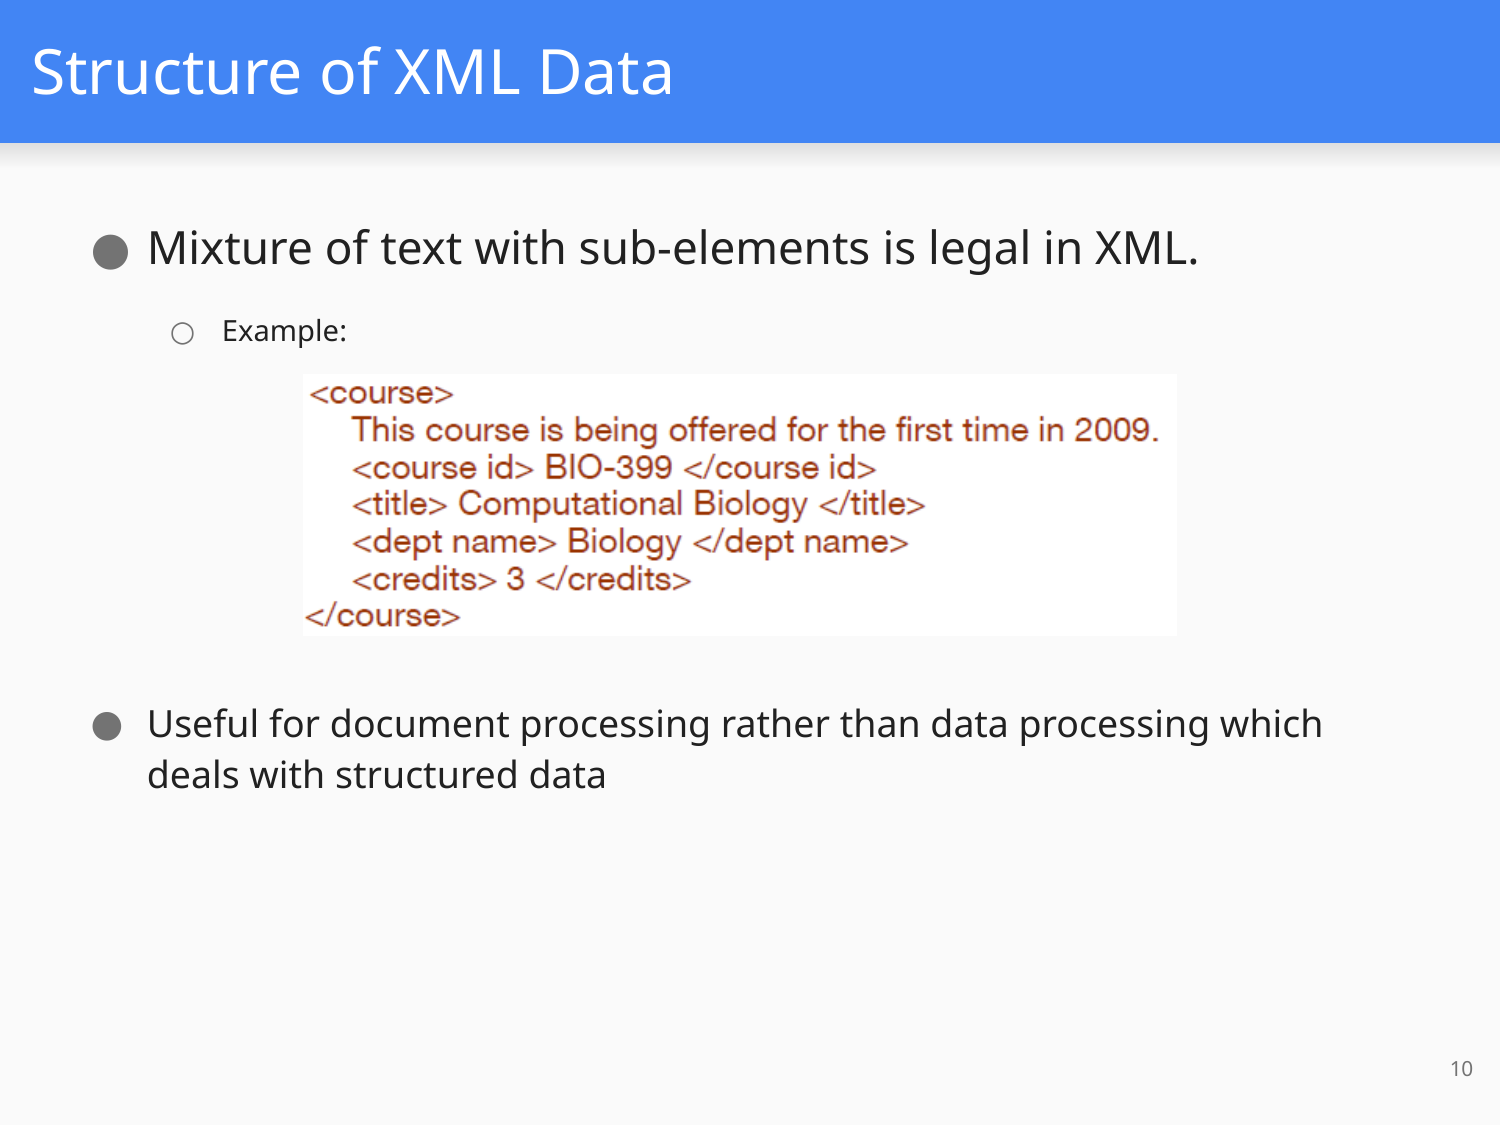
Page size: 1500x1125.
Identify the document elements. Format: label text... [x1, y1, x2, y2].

slide_number 10 [1425, 1027, 1489, 1114]
text_box Mixture of text with sub-elements is legal in XML. Example: Useful for document processing rather than data processing which deals with structured data [75, 195, 1425, 1114]
title Structure of XML Data [16, 3, 1464, 136]
picture [303, 374, 1177, 636]
